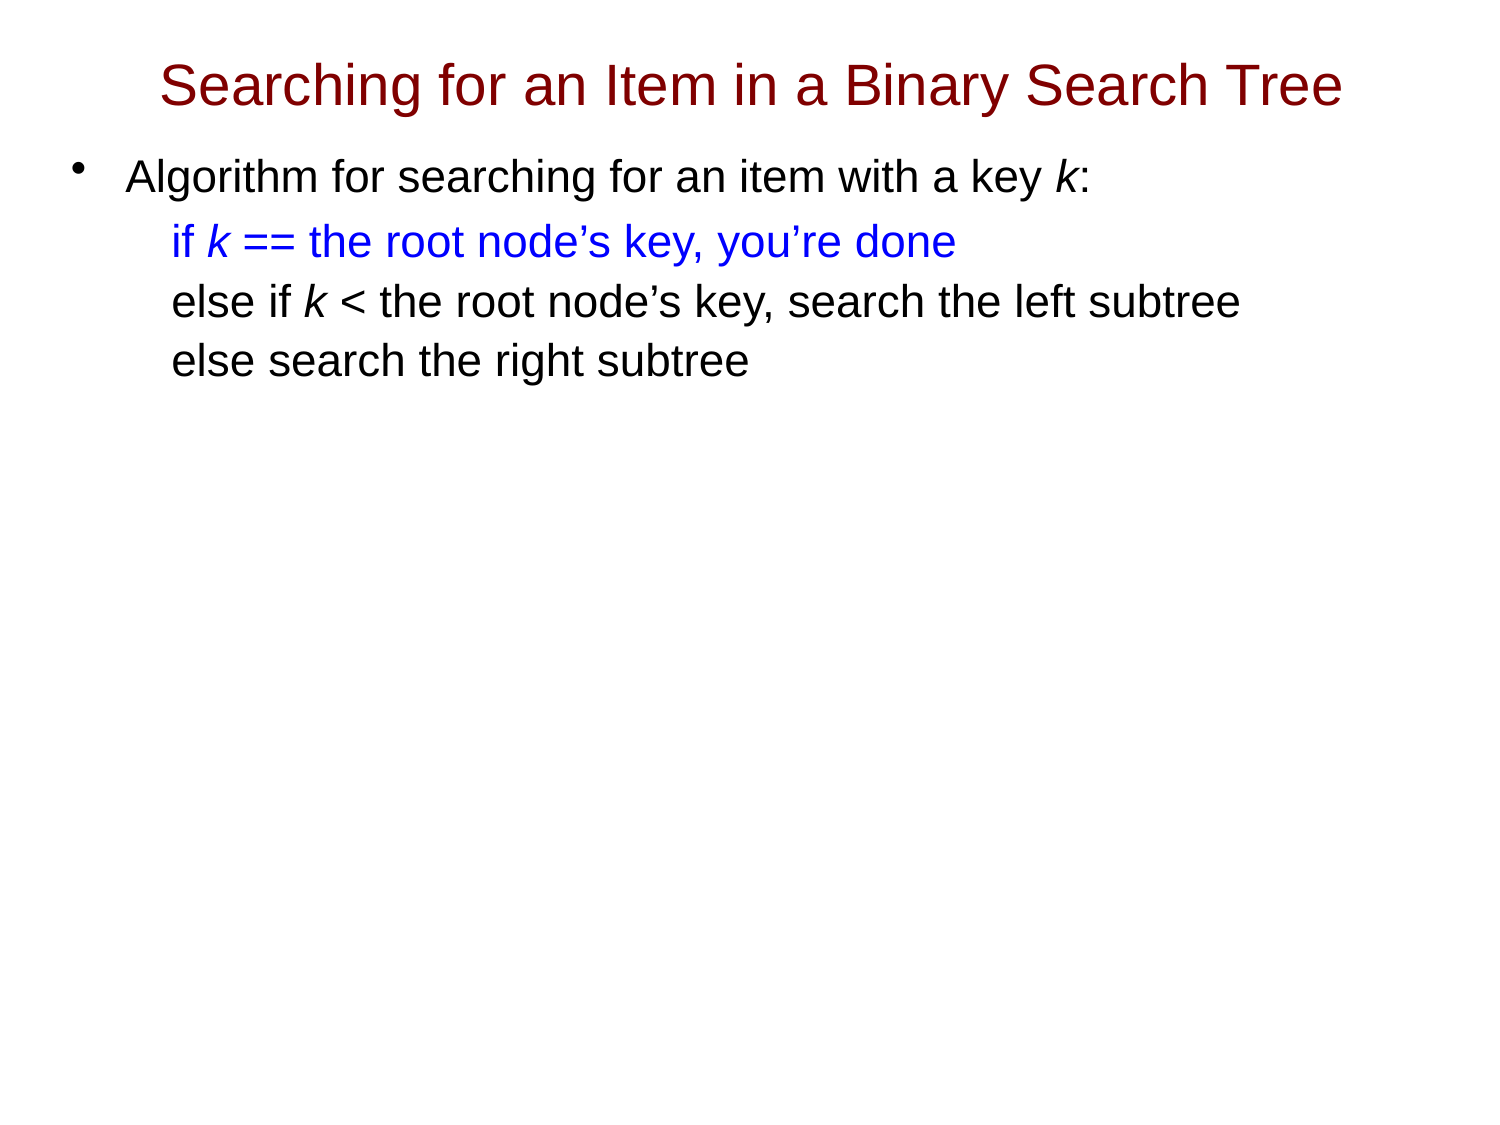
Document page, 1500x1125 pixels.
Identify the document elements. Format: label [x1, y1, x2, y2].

list [55, 138, 1500, 1060]
title [64, 12, 1442, 138]
